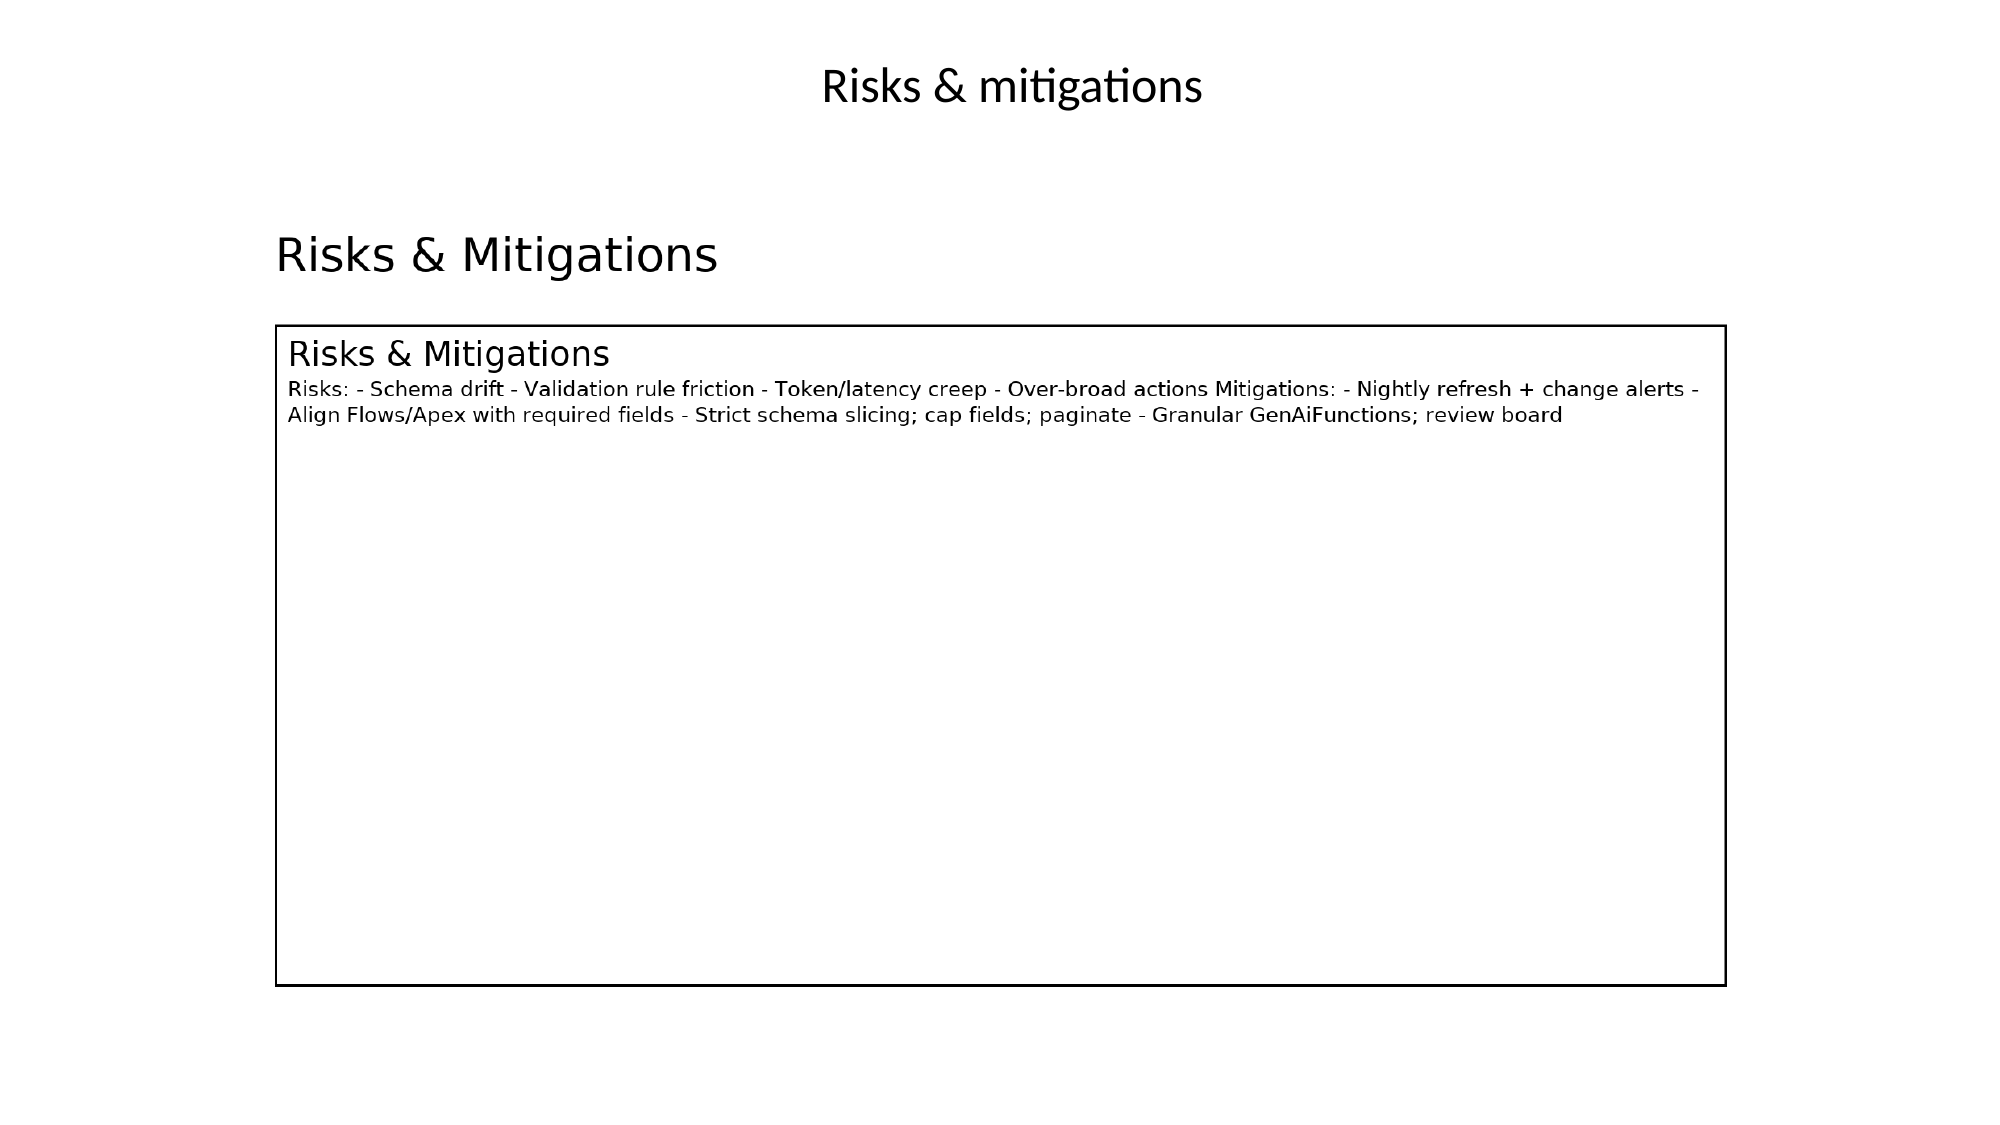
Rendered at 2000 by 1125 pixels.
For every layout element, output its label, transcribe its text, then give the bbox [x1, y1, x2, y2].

picture [226, 179, 1774, 1051]
text_box Risks & mitigations [806, 44, 1219, 120]
